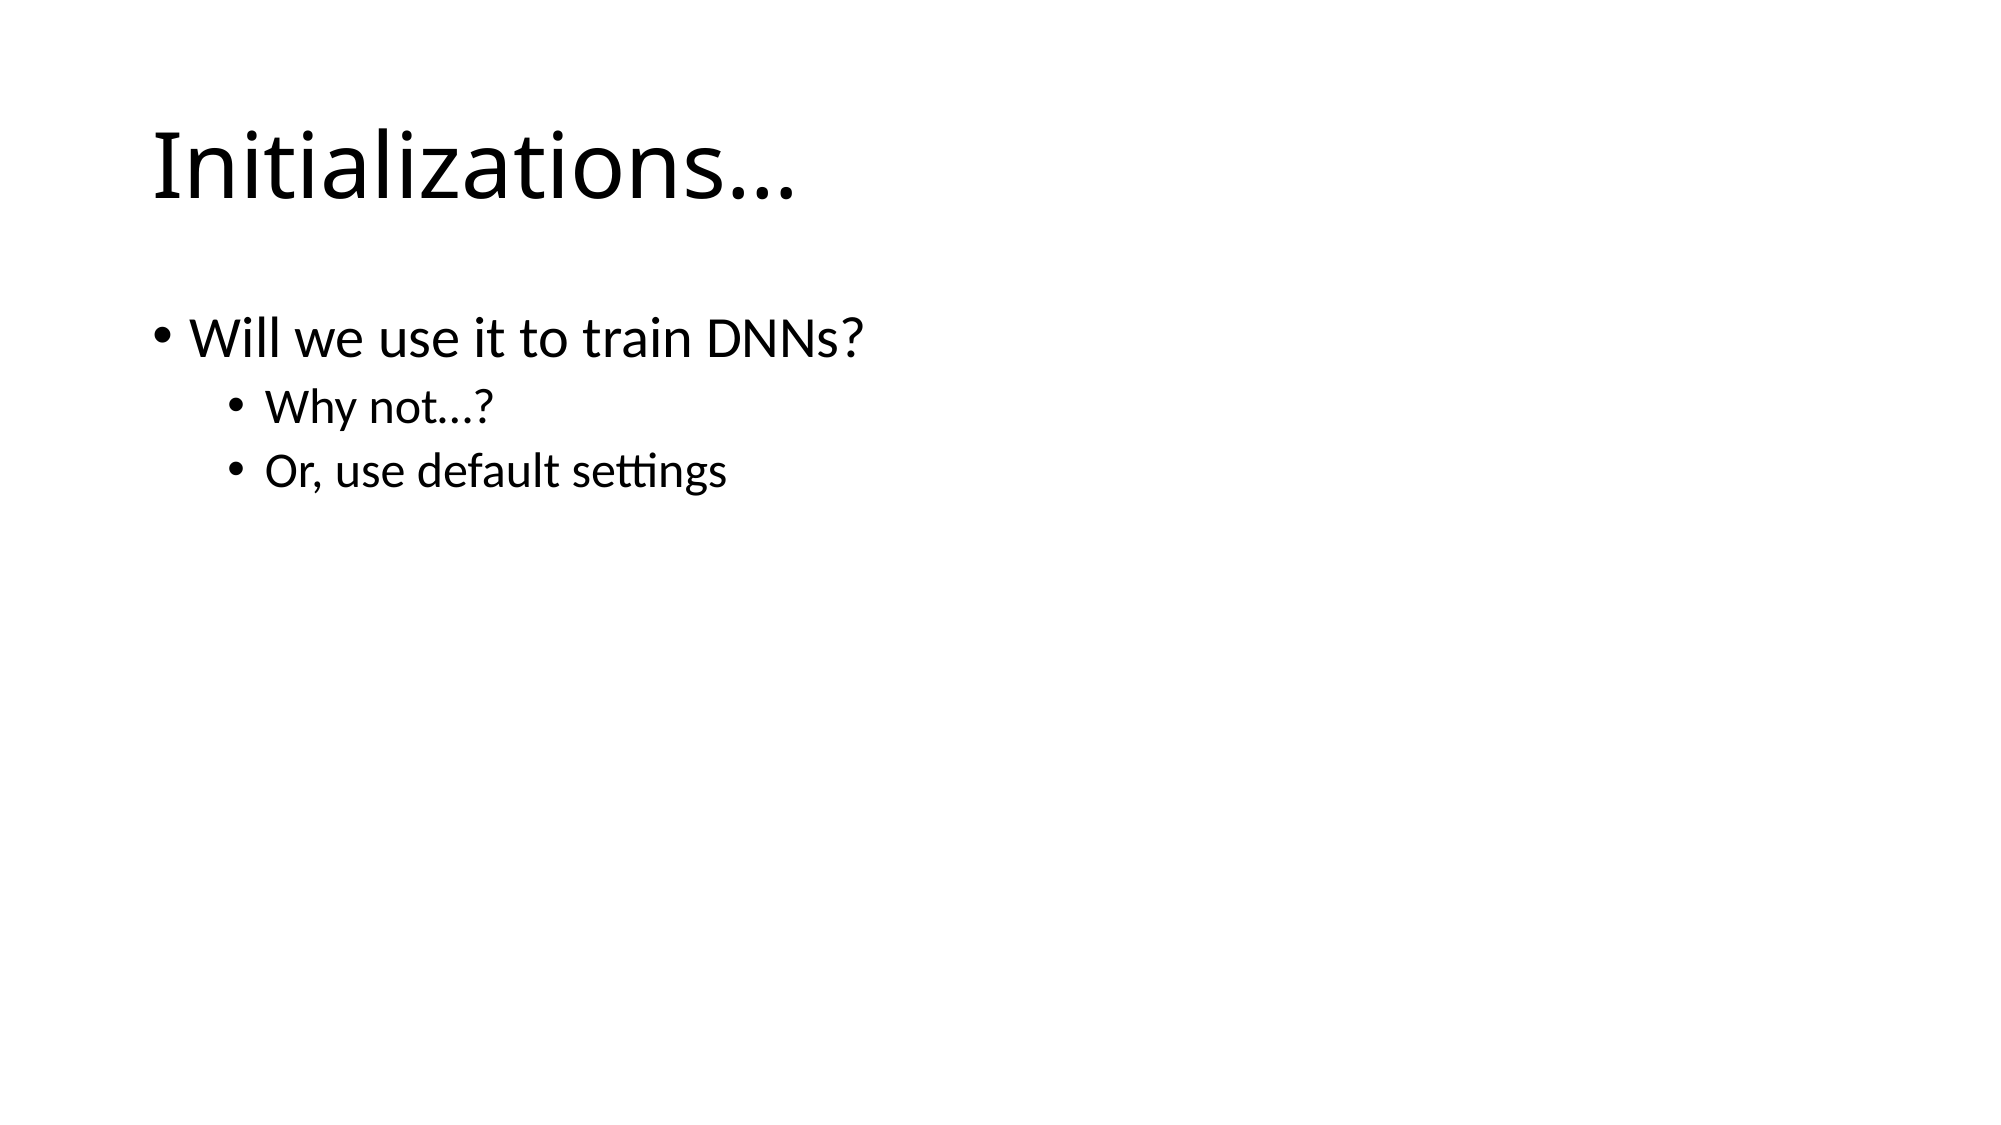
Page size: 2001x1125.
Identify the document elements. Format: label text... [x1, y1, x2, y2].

title Initializations… [137, 59, 1863, 278]
list Will we use it to train DNNs? Why not…? Or, use default settings [137, 299, 1863, 1014]
